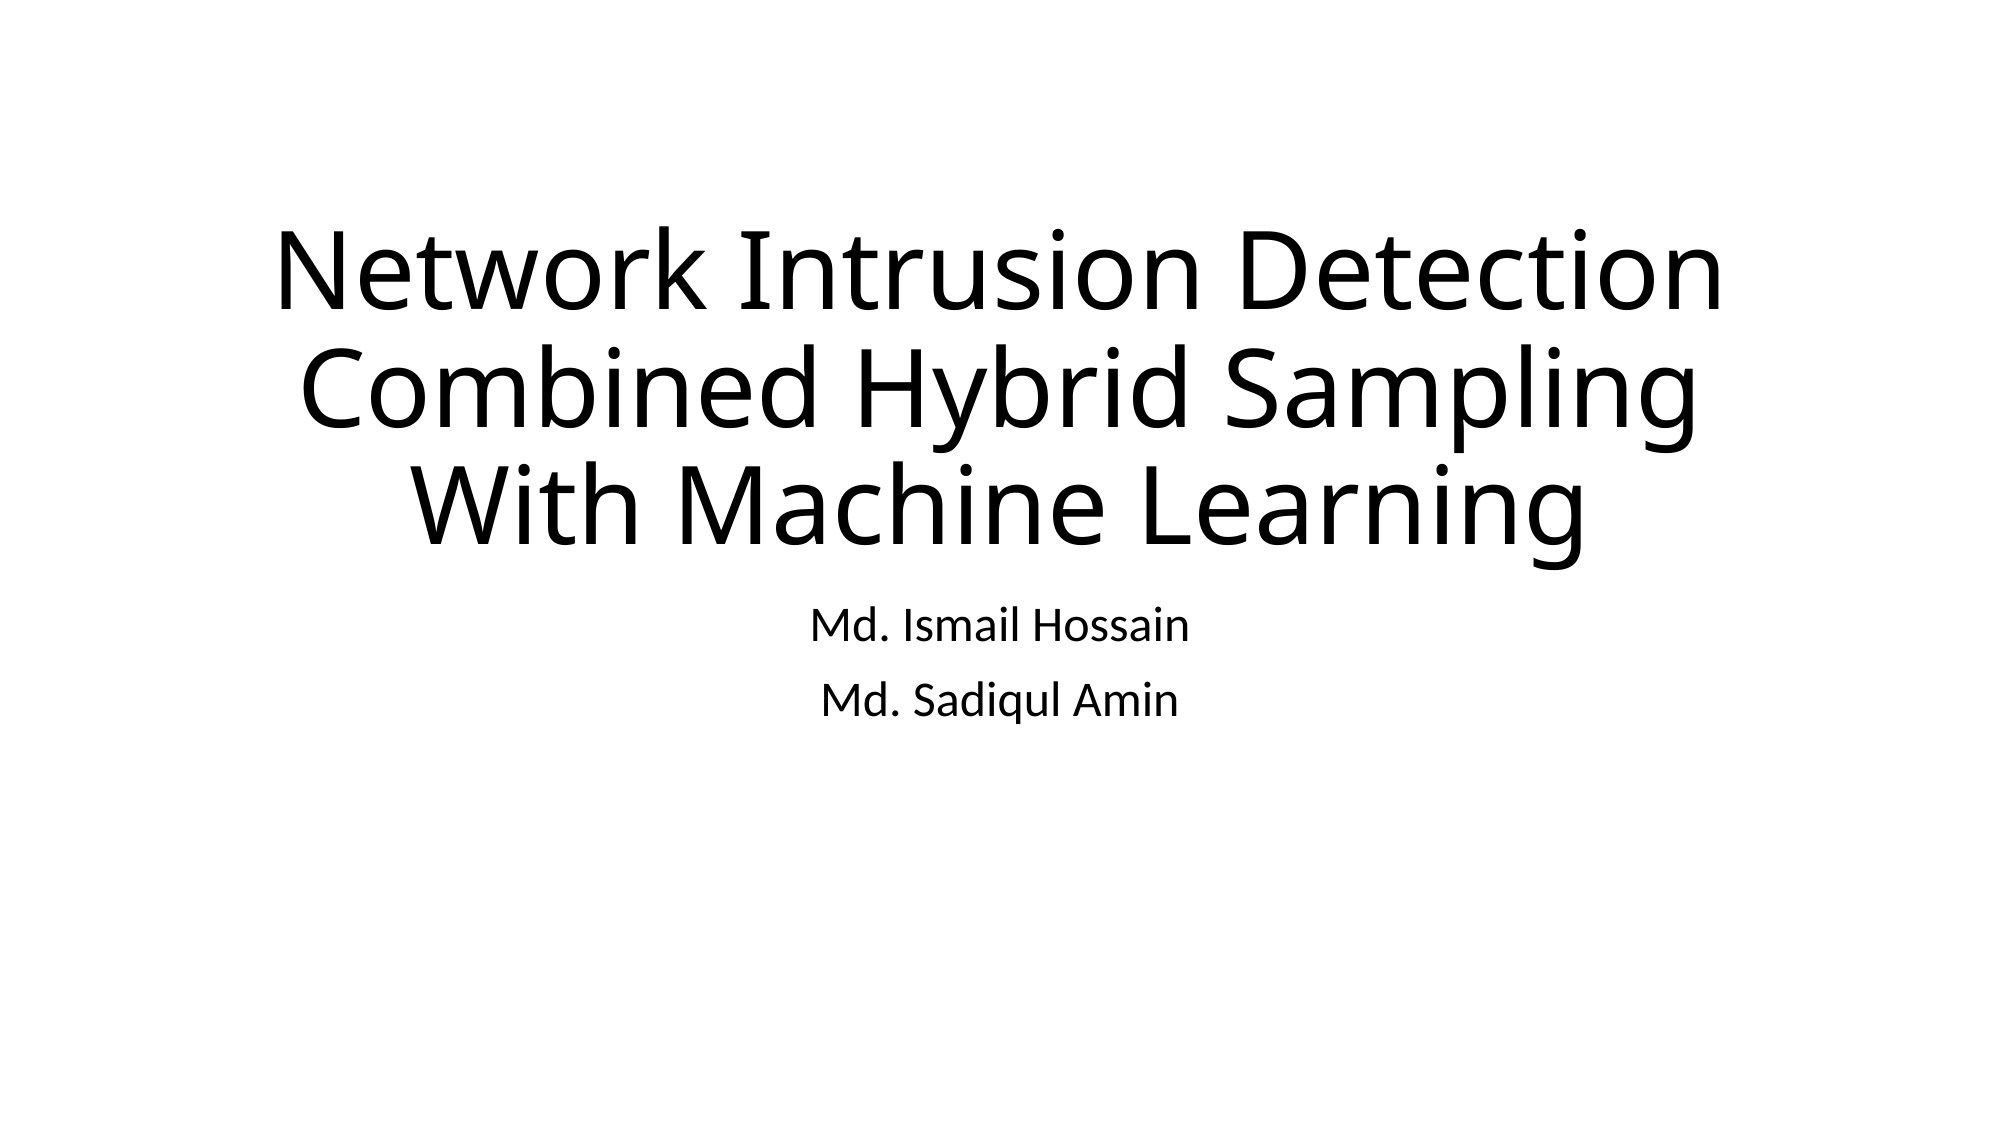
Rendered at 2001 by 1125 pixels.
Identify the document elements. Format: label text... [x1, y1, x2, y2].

subtitle Md. Ismail Hossain Md. Sadiqul Amin [249, 590, 1750, 863]
title Network Intrusion Detection Combined Hybrid Sampling With Machine Learning [249, 184, 1750, 576]
